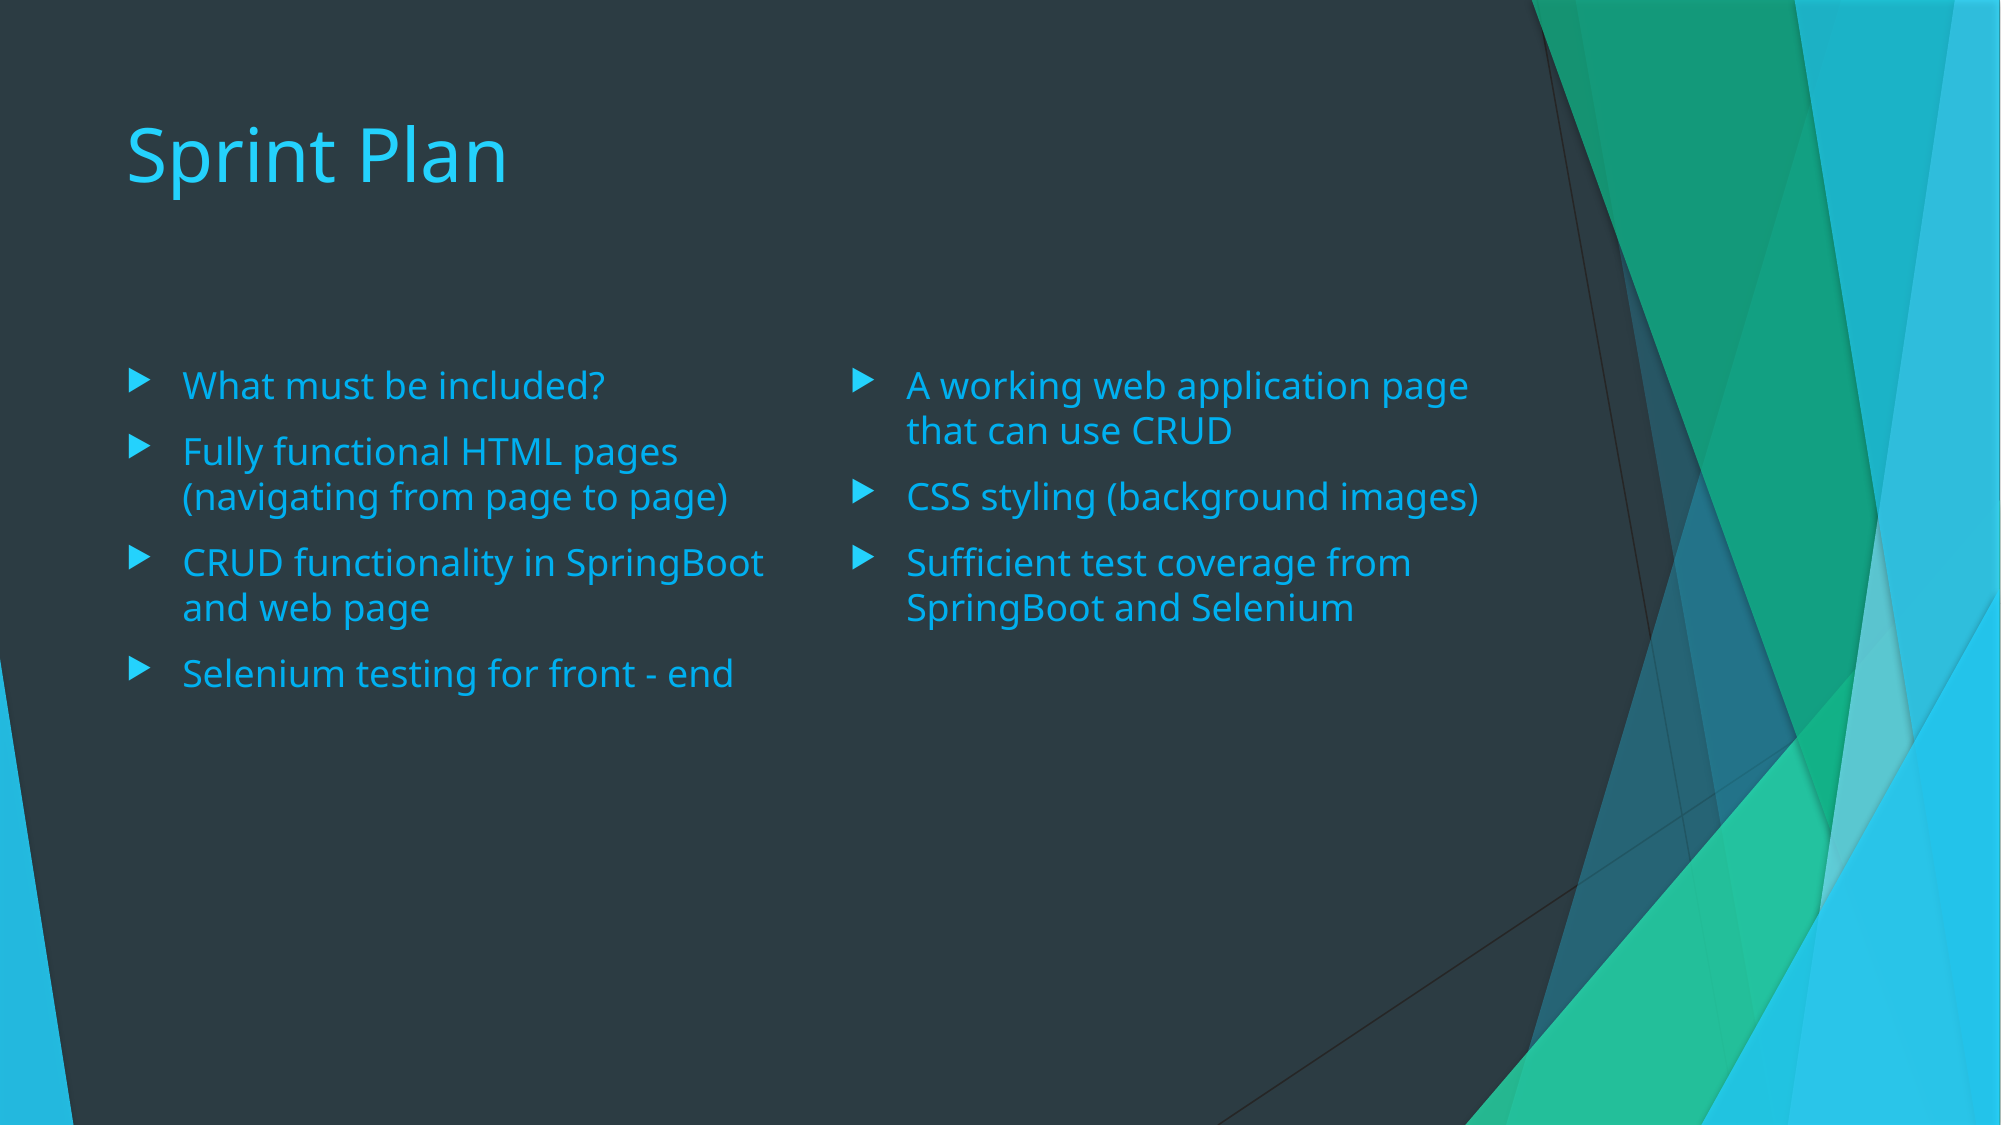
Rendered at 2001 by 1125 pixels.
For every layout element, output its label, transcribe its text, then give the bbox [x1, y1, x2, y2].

title Sprint Plan [111, 99, 1522, 317]
list What must be included? Fully functional HTML pages (navigating from page to page) CRUD functionality in SpringBoot and web page Selenium testing for front - end [111, 354, 798, 992]
list A working web application page that can use CRUD CSS styling (background images) Sufficient test coverage from SpringBoot and Selenium [834, 354, 1522, 992]
